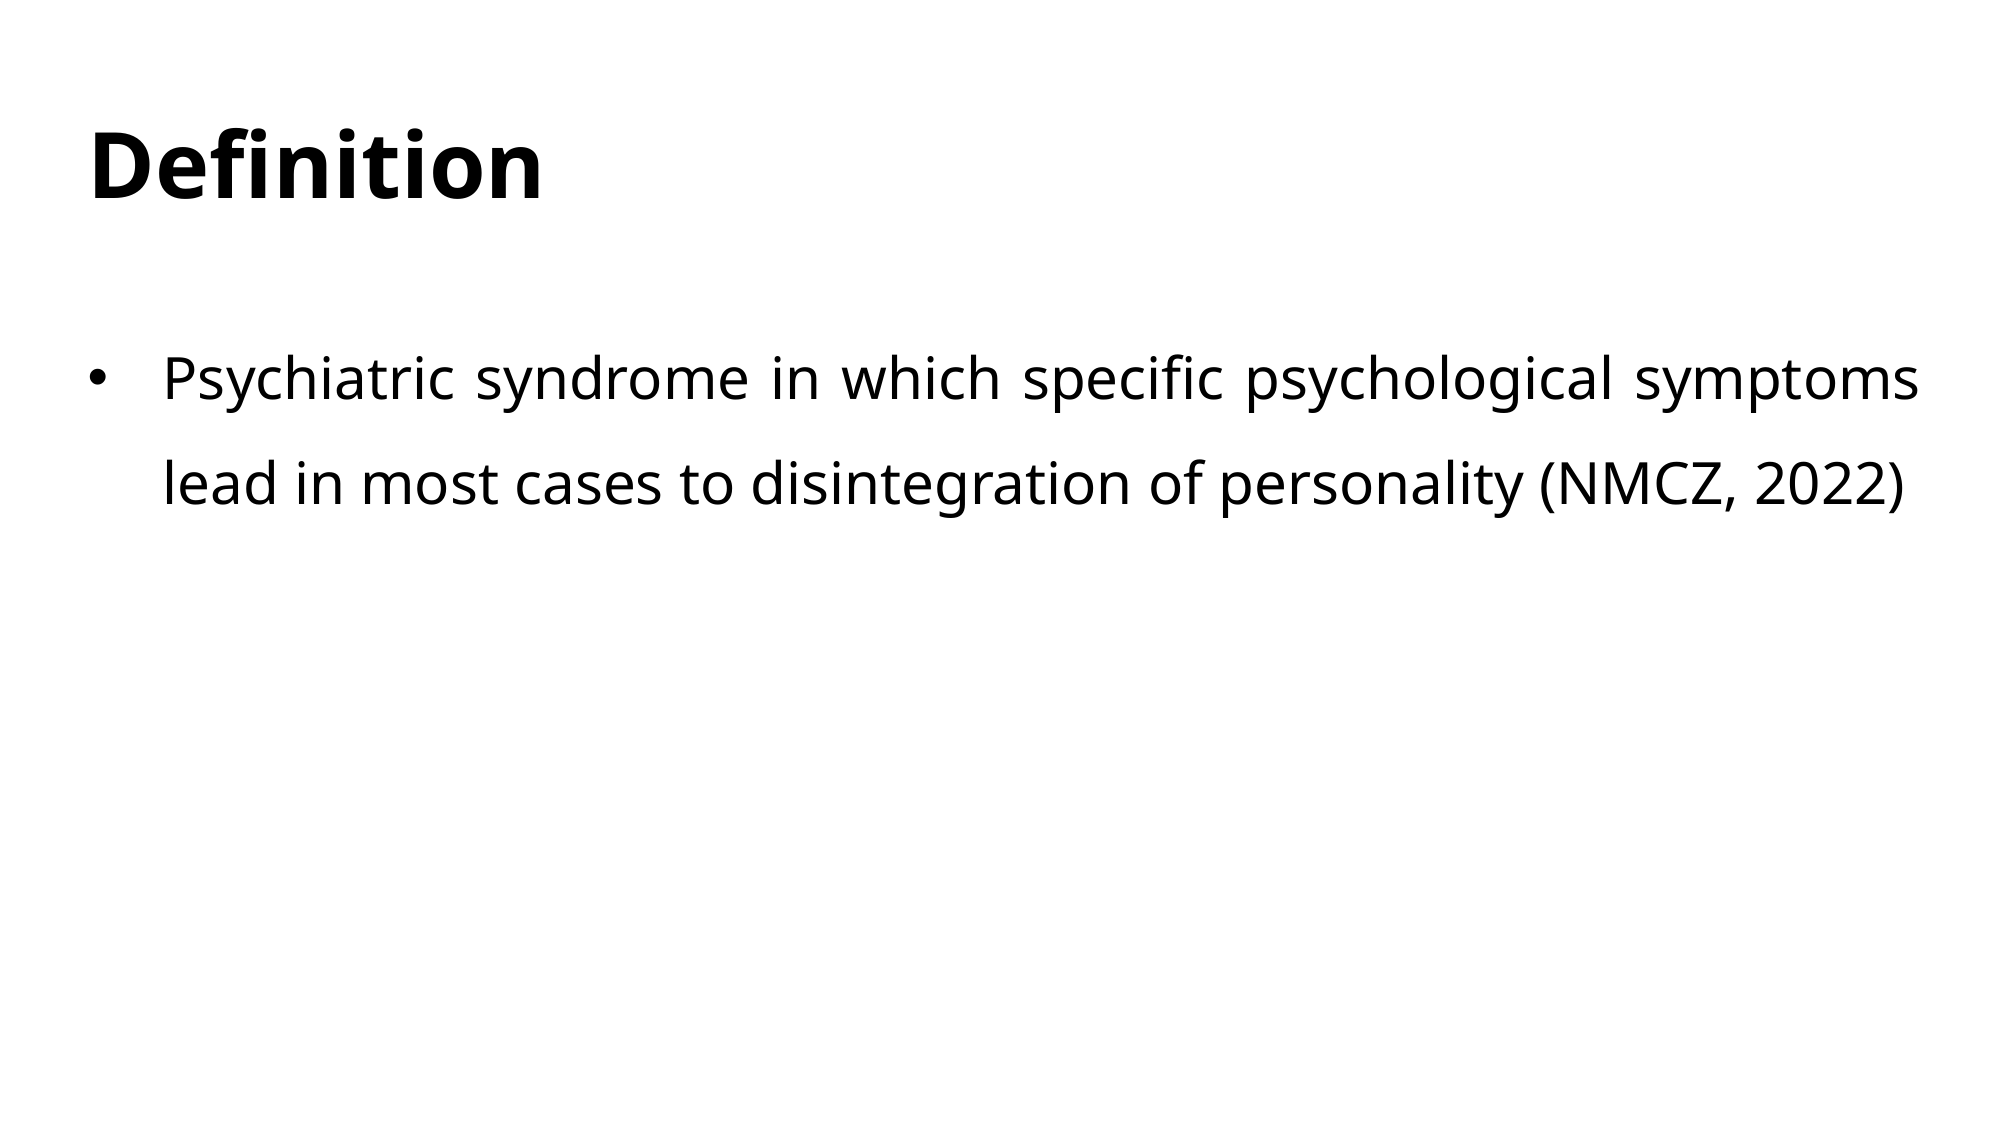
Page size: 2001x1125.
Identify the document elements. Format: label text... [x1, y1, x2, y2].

list Psychiatric syndrome in which specific psychological symptoms lead in most cases to disintegration of personality (NMCZ, 2022) [72, 299, 1936, 1066]
title Definition [72, 59, 1936, 278]
